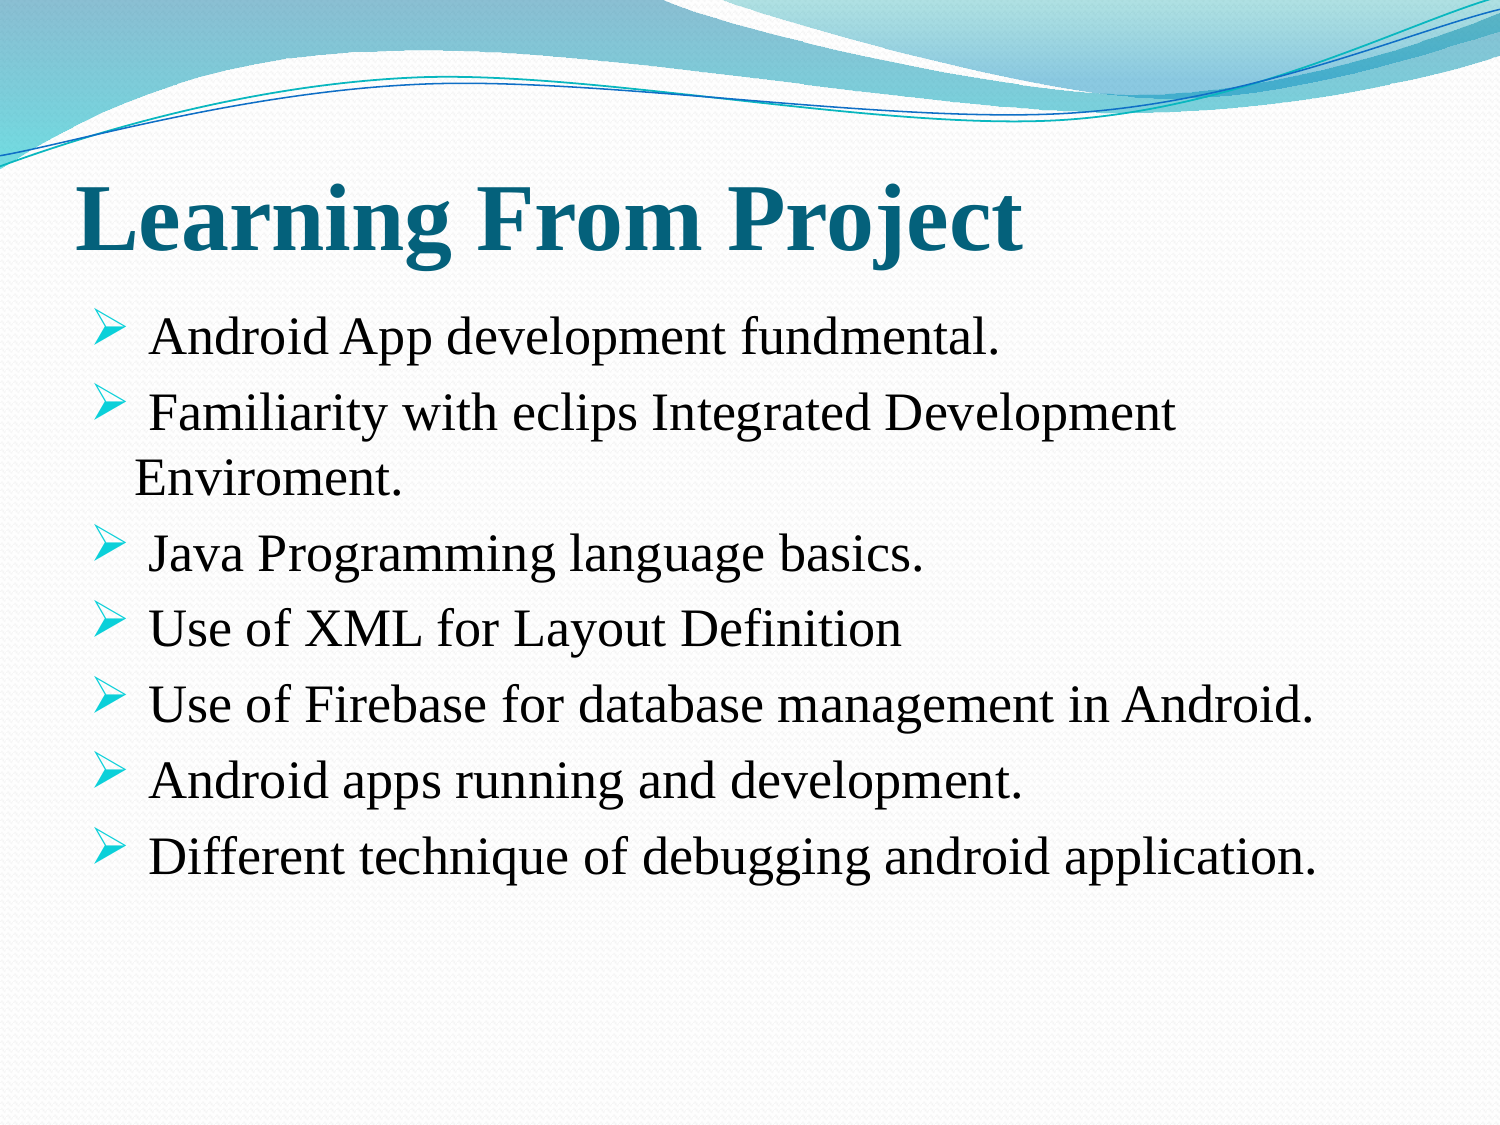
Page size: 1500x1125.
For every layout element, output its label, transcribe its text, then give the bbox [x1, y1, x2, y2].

list Android App development fundmental. Familiarity with eclips Integrated Development Enviroment. Java Programming language basics. Use of XML for Layout Definition Use of Firebase for database management in Android. Android apps running and development. Different technique of debugging android application. [75, 292, 1425, 1038]
title Learning From Project [75, 115, 1425, 270]
